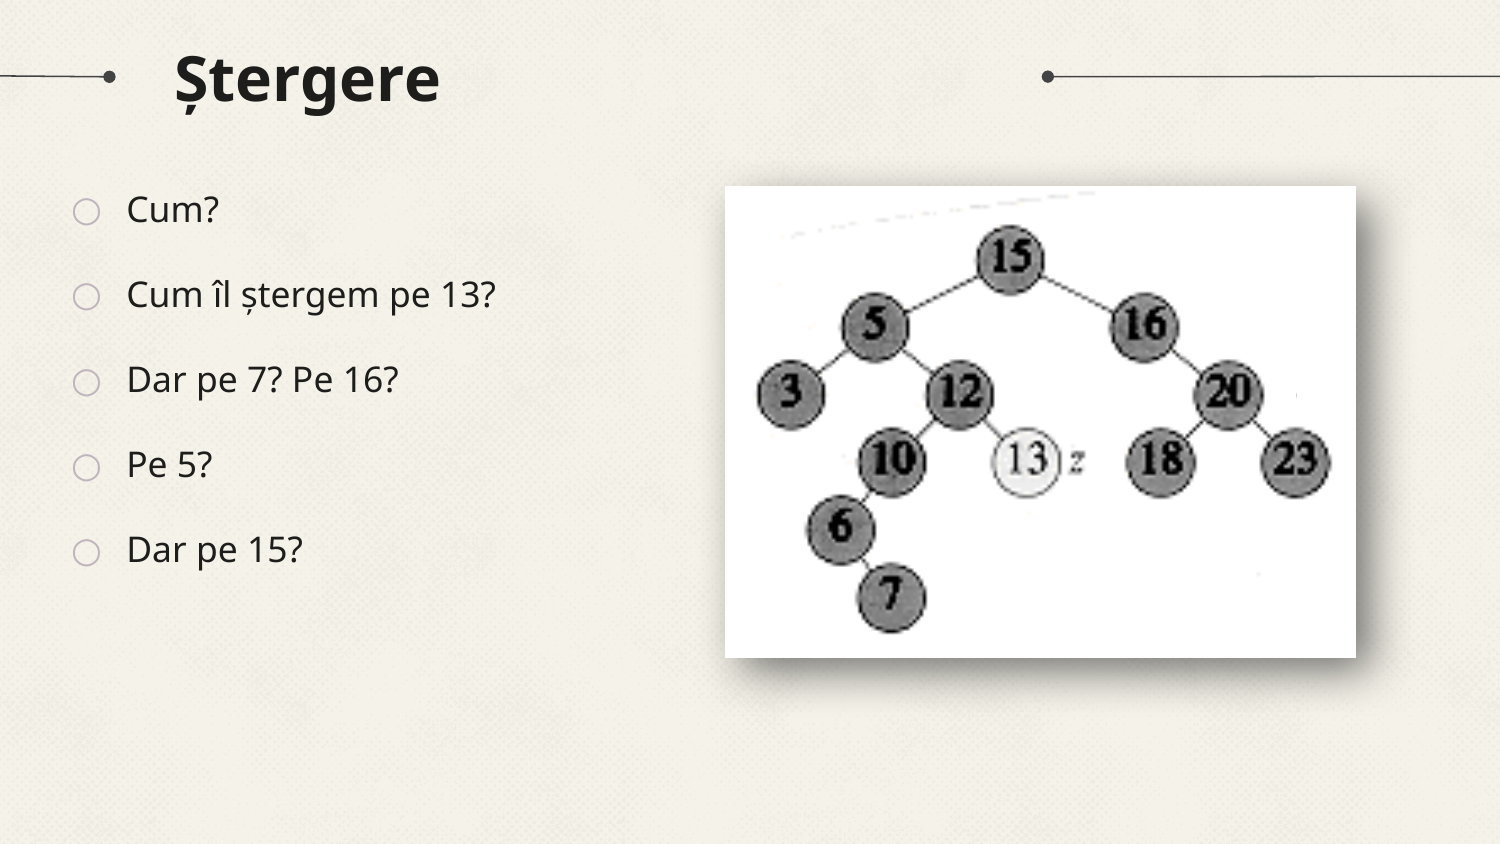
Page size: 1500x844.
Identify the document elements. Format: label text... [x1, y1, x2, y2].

list Cum? Cum îl ștergem pe 13? Dar pe 7? Pe 16? Pe 5? Dar pe 15? [36, 129, 1454, 780]
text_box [725, 185, 1356, 658]
title Ștergere [159, 6, 1170, 129]
picture [0, 0, 1500, 844]
